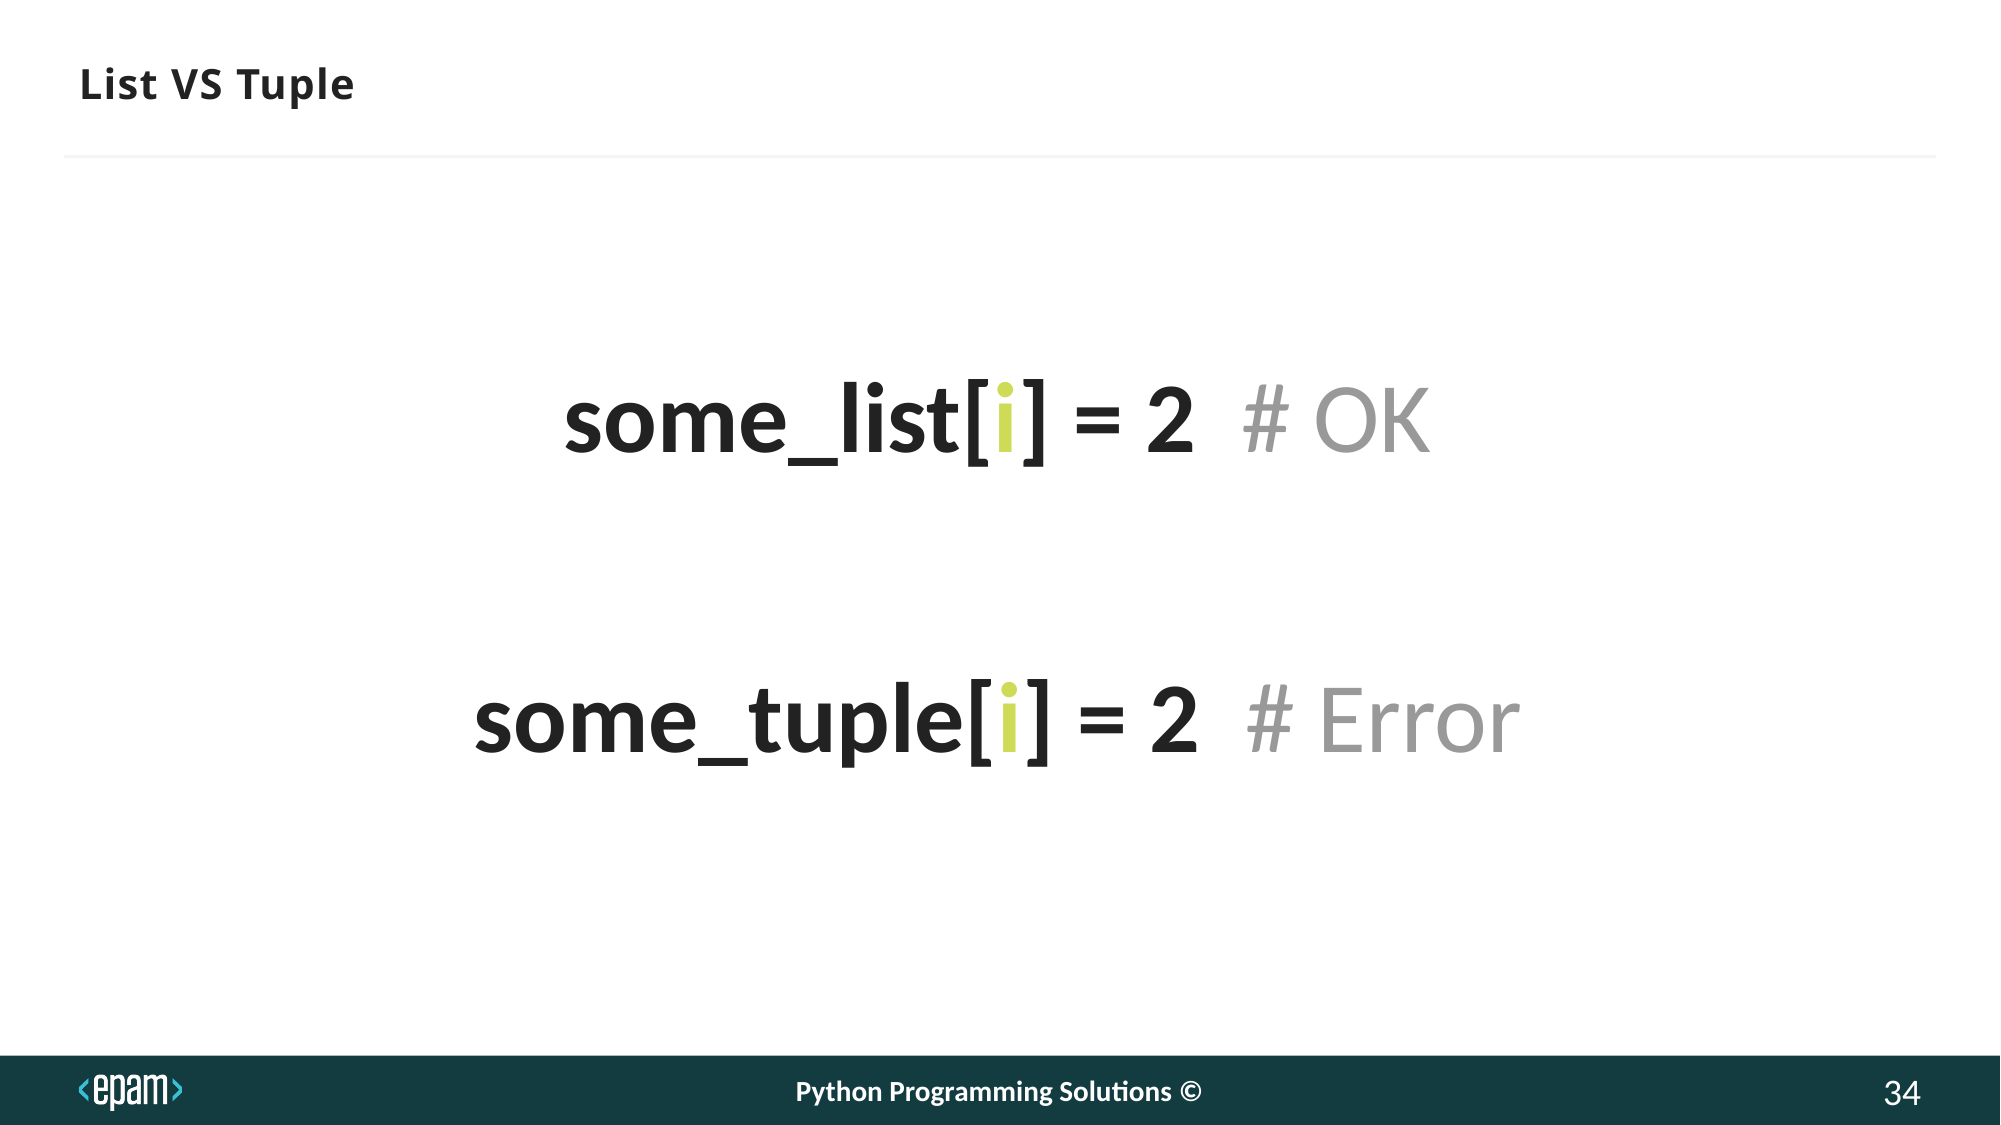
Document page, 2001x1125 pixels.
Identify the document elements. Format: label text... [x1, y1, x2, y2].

text_box 34 [1821, 1056, 1922, 1125]
text_box some_tuple[i] = 2 # Error [458, 644, 1537, 780]
title List VS Tuple [78, 50, 1922, 116]
text_box Python Programming Solutions © [524, 1055, 1475, 1124]
text_box some_list[i] = 2 # OK [549, 344, 1447, 480]
